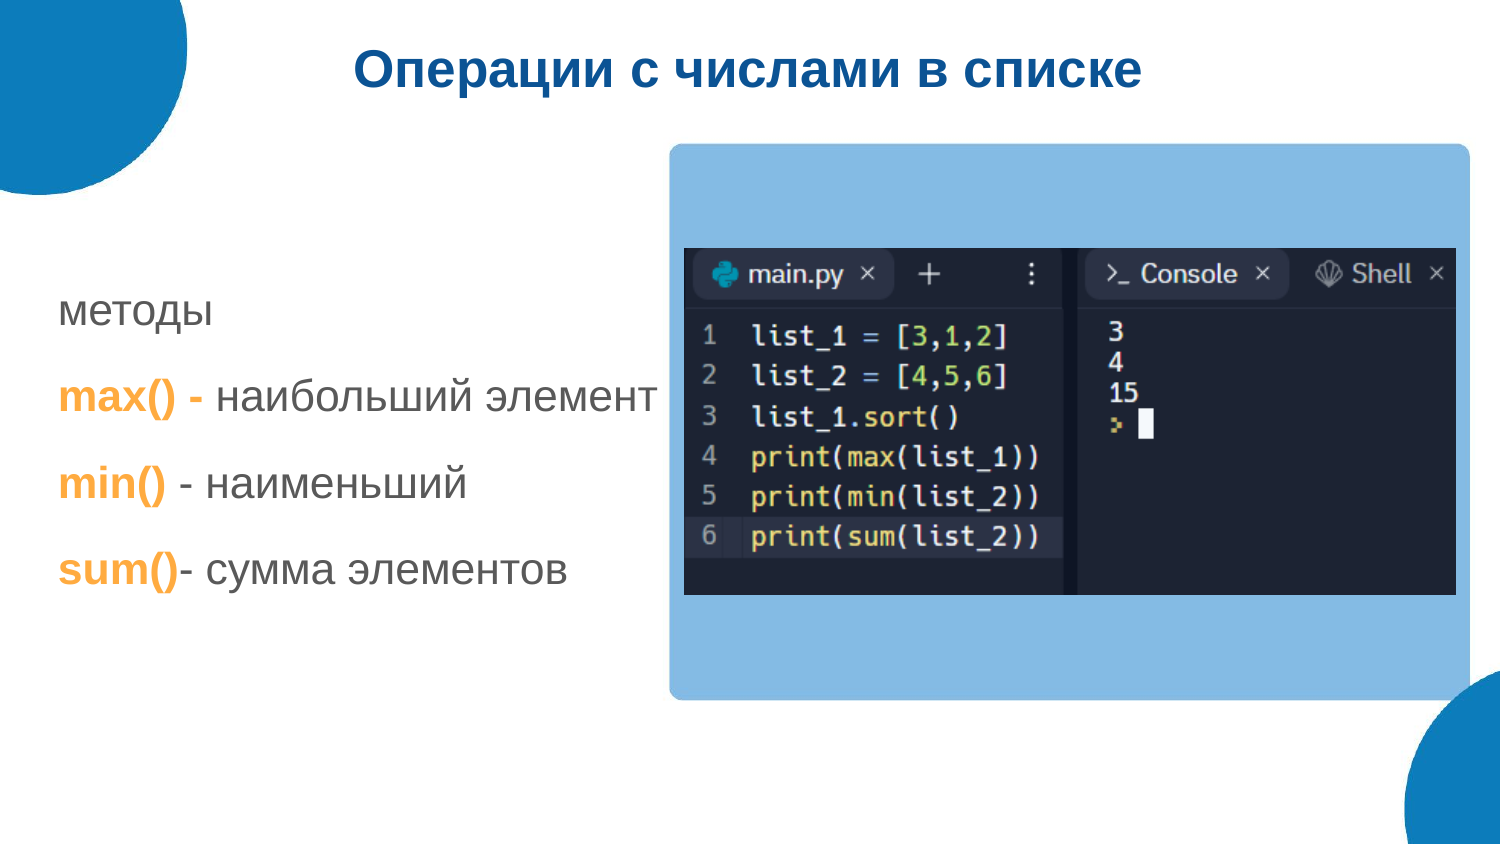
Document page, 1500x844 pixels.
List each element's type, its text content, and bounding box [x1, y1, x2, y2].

text_box [671, 513, 1468, 645]
list методы max() - наибольший элемент min() - наименьший sum()- сумма элементов [42, 168, 680, 784]
picture [0, 0, 1500, 844]
title Операции с числами в списке [31, 19, 1466, 114]
